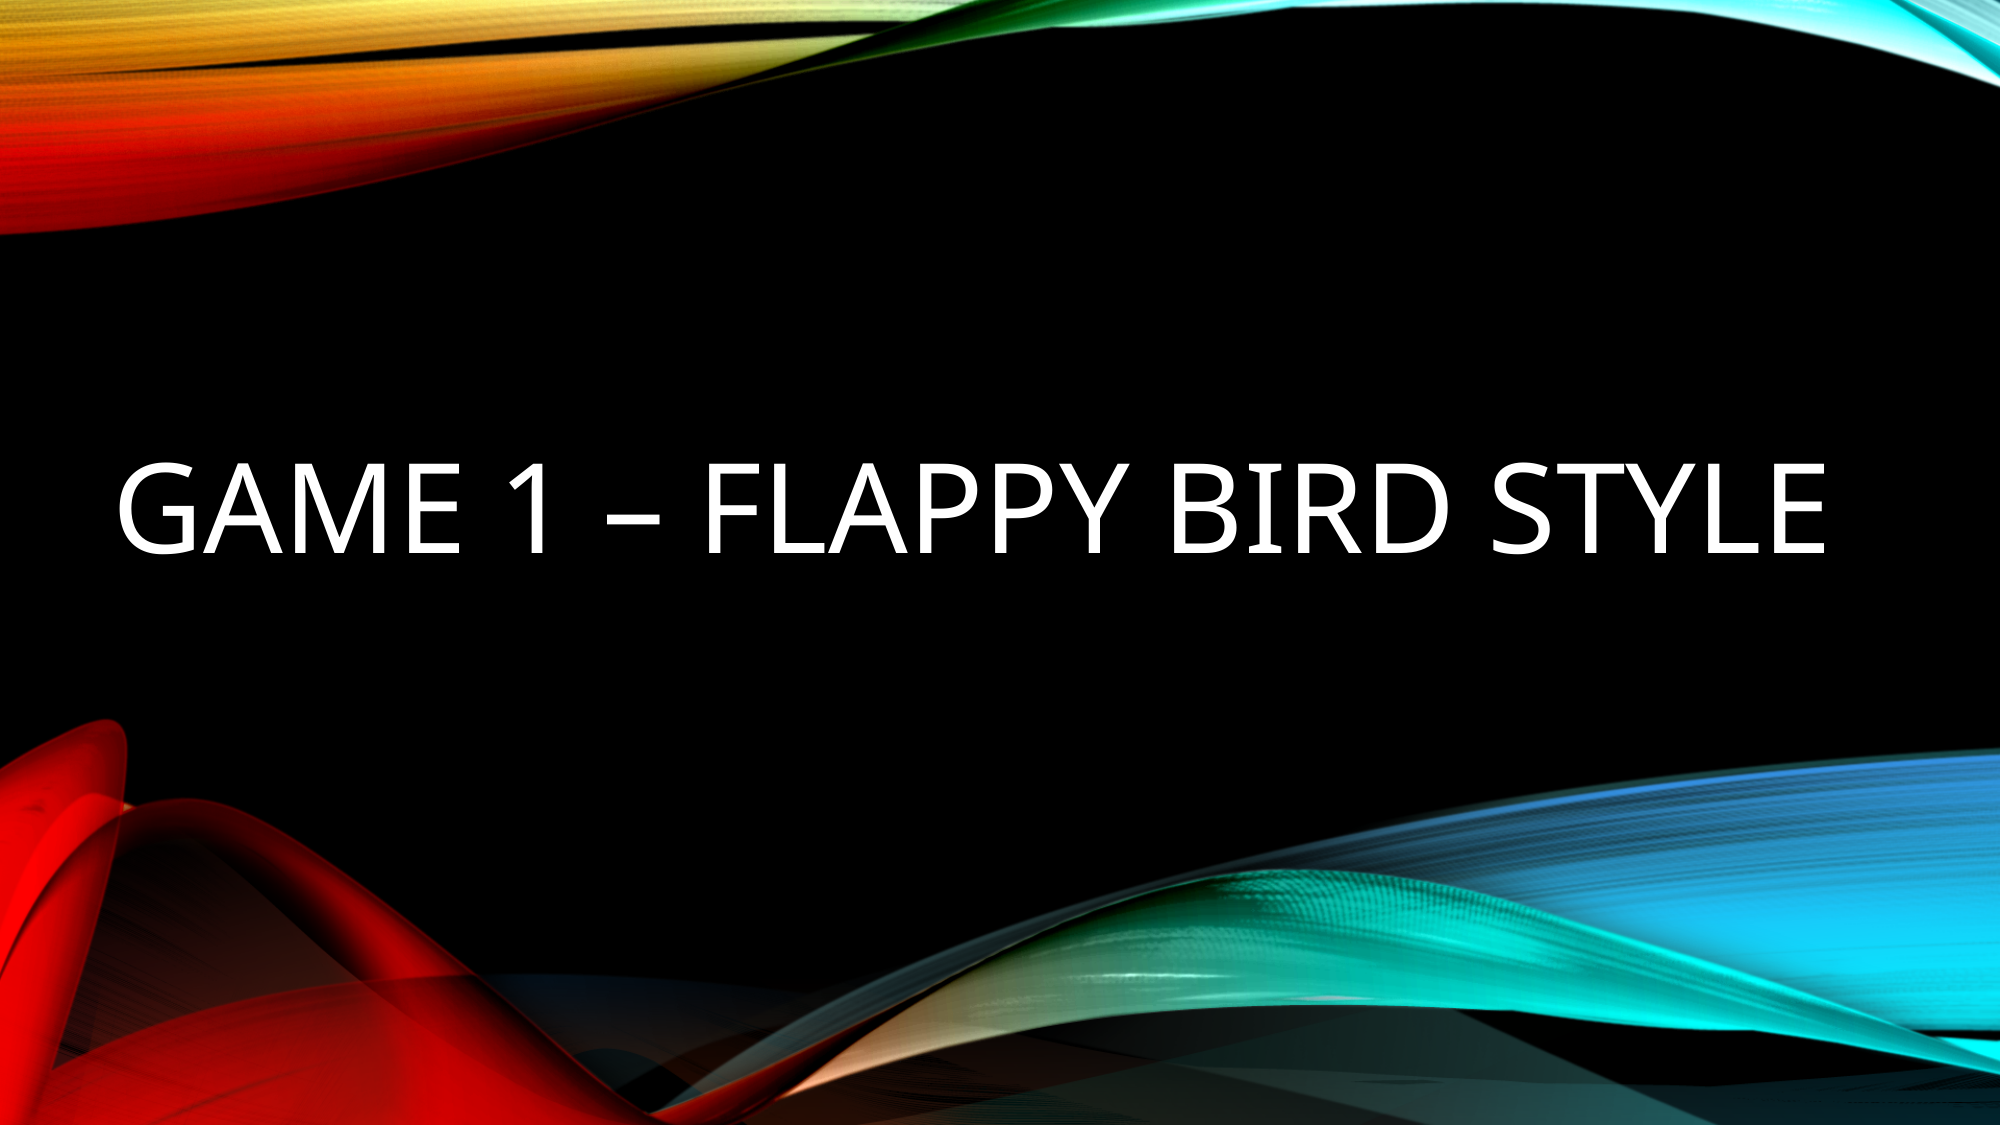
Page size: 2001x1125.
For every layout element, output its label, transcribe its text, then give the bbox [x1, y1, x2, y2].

picture [0, 0, 2000, 237]
title Game 1 – Flappy bird style [97, 288, 1893, 589]
picture [0, 717, 2000, 1125]
